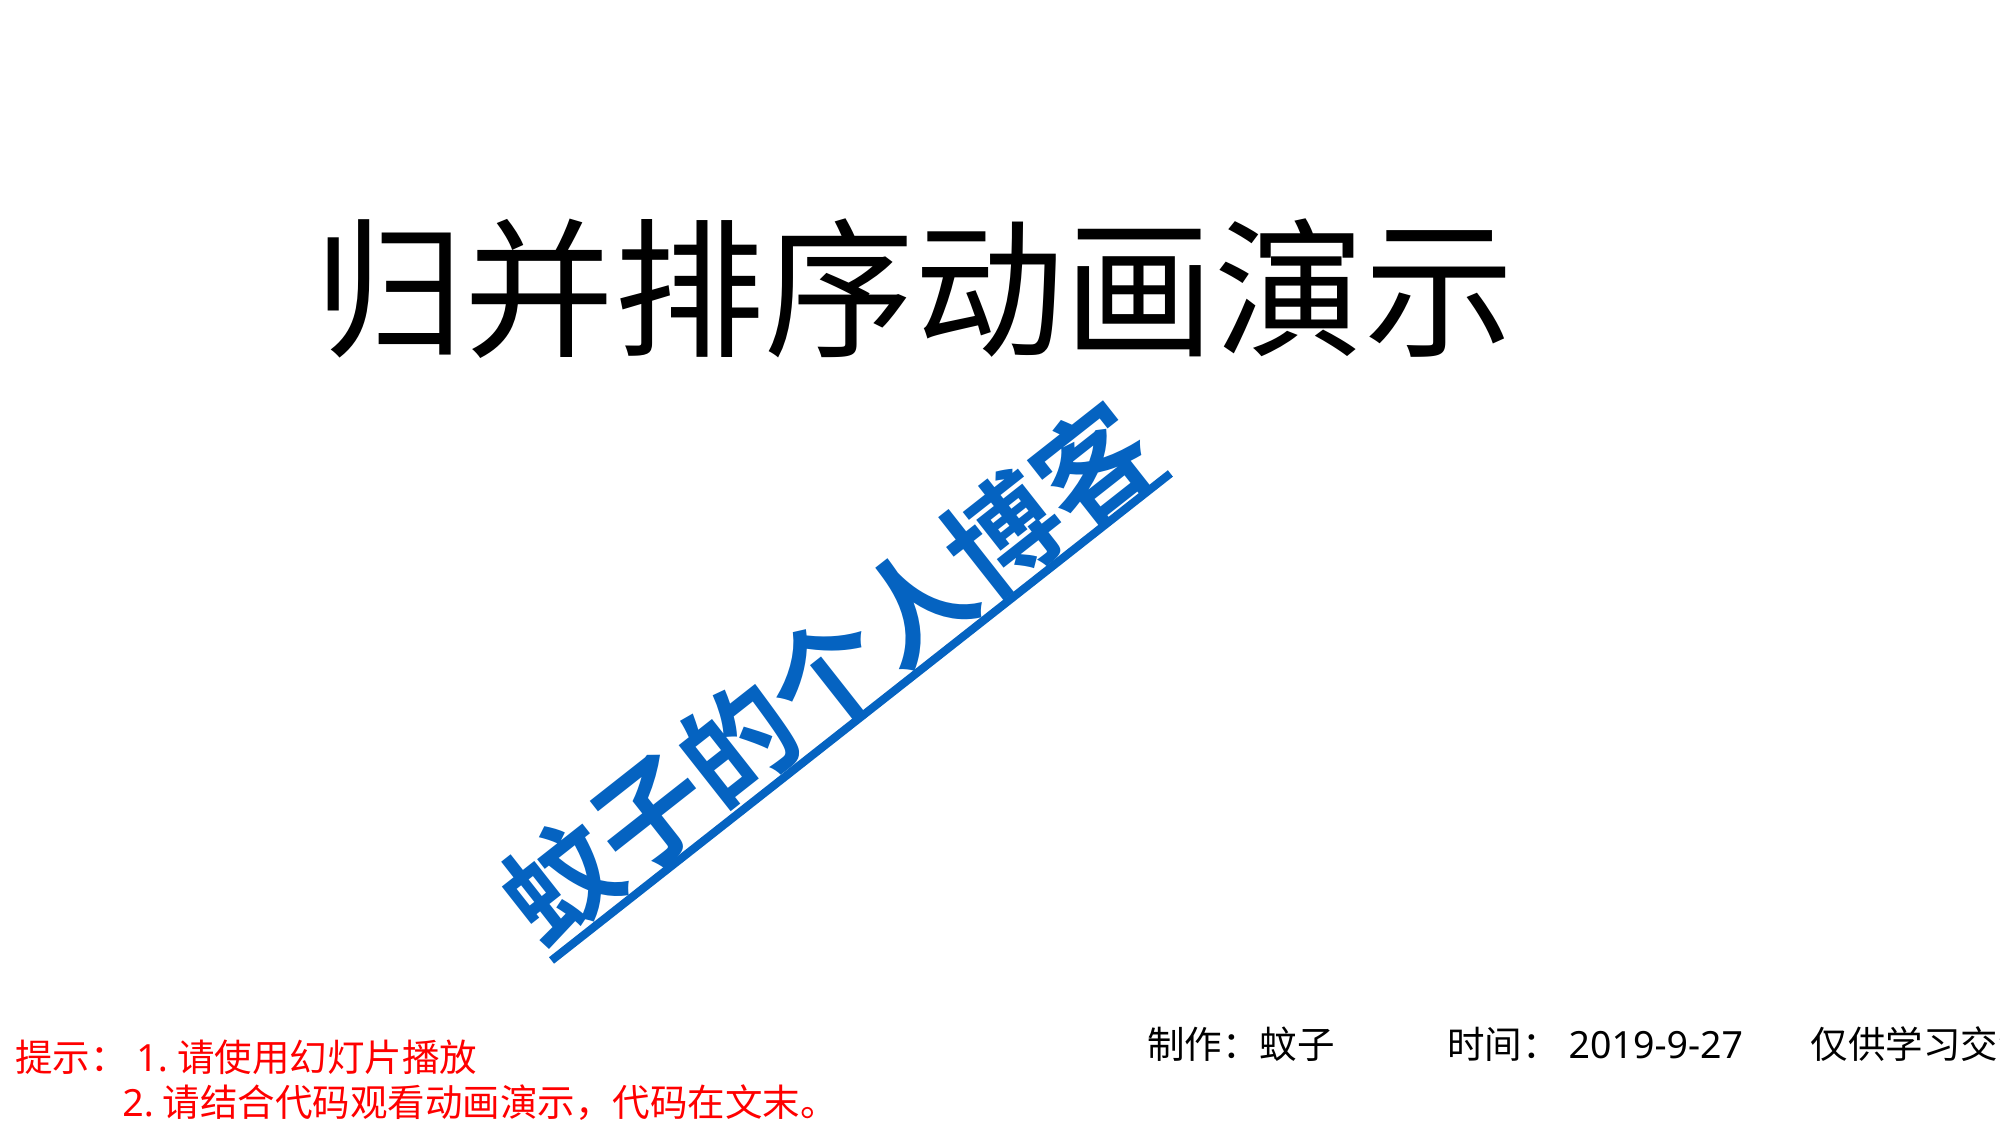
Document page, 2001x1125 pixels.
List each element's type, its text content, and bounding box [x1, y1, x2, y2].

text_box 蚊子的个人博客 [267, 383, 1357, 1026]
text_box 提示：1.请使用幻灯片播放 2.请结合代码观看动画演示，代码在文末。 [0, 1026, 853, 1125]
text_box 归并排序动画演示 [300, 188, 1700, 383]
text_box 制作：蚊子 时间：2019-9-27 仅供学习交流 [1132, 1013, 2000, 1074]
